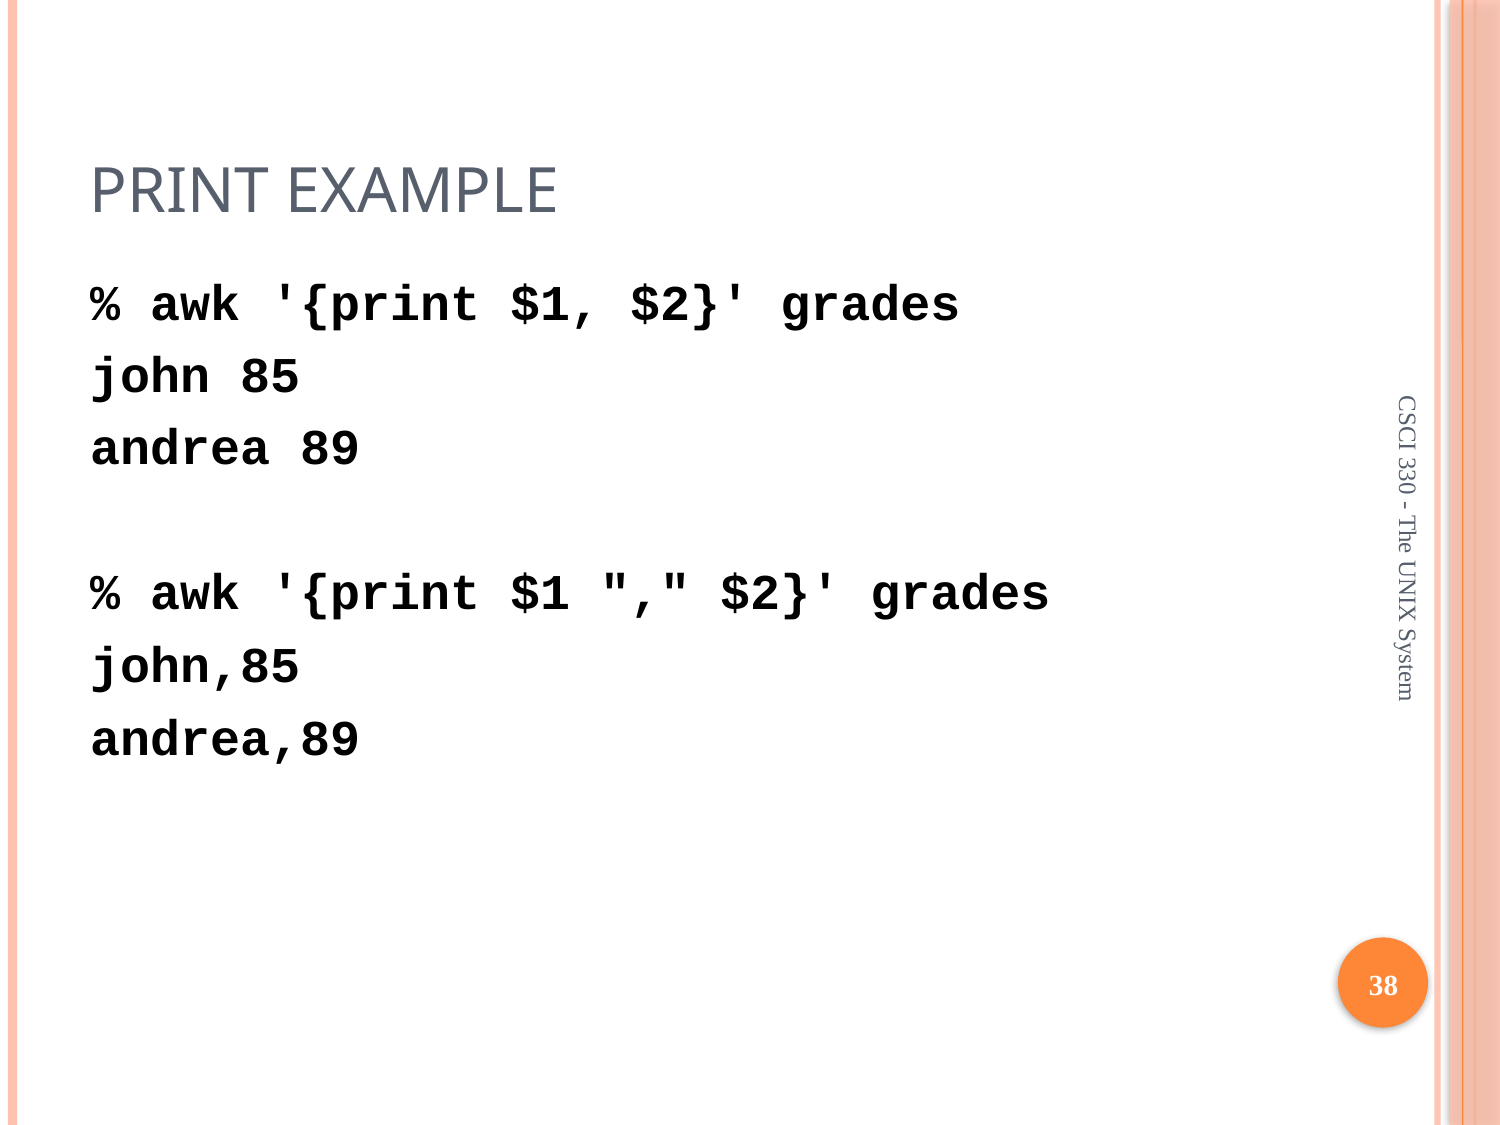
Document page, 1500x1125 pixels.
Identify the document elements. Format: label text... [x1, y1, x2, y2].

footer CSCI 330 - The UNIX System [1379, 380, 1440, 906]
slide_number 38 [1333, 940, 1434, 1026]
list % awk '{print $1, $2}' grades john 85 andrea 89 % awk '{print $1 "," $2}' grades john,85 andrea,89 [74, 262, 1301, 1063]
title print Example [75, 45, 1300, 233]
